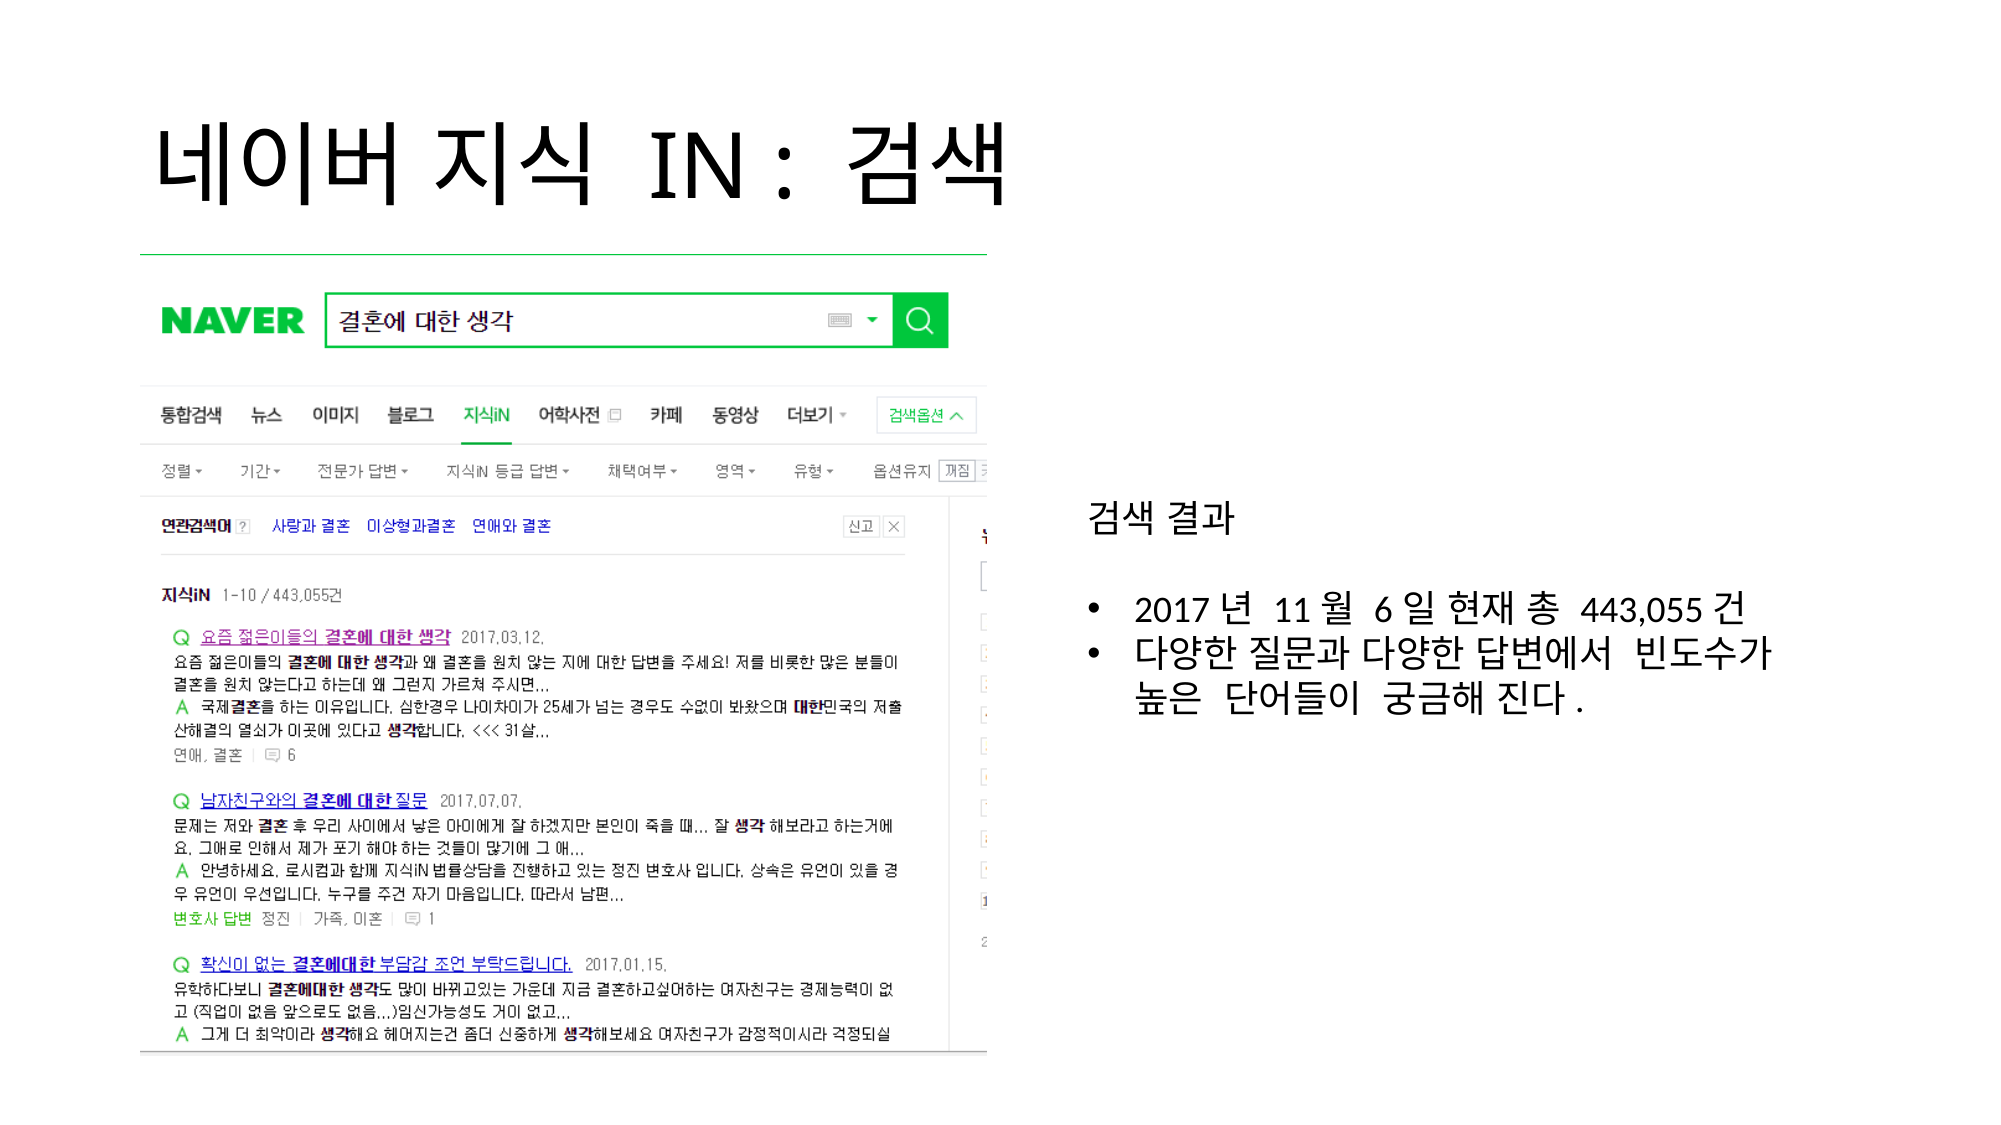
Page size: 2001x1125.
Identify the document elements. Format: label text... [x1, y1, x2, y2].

title 네이버 지식 IN : 검색 [137, 59, 1863, 278]
text_box 검색 결과 2017년 11월 6일 현재 총 443,055건 다양한 질문과 다양한 답변에서 빈도수가 높은 단어들이 궁금해 진다. [1072, 487, 1789, 728]
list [140, 254, 987, 1056]
